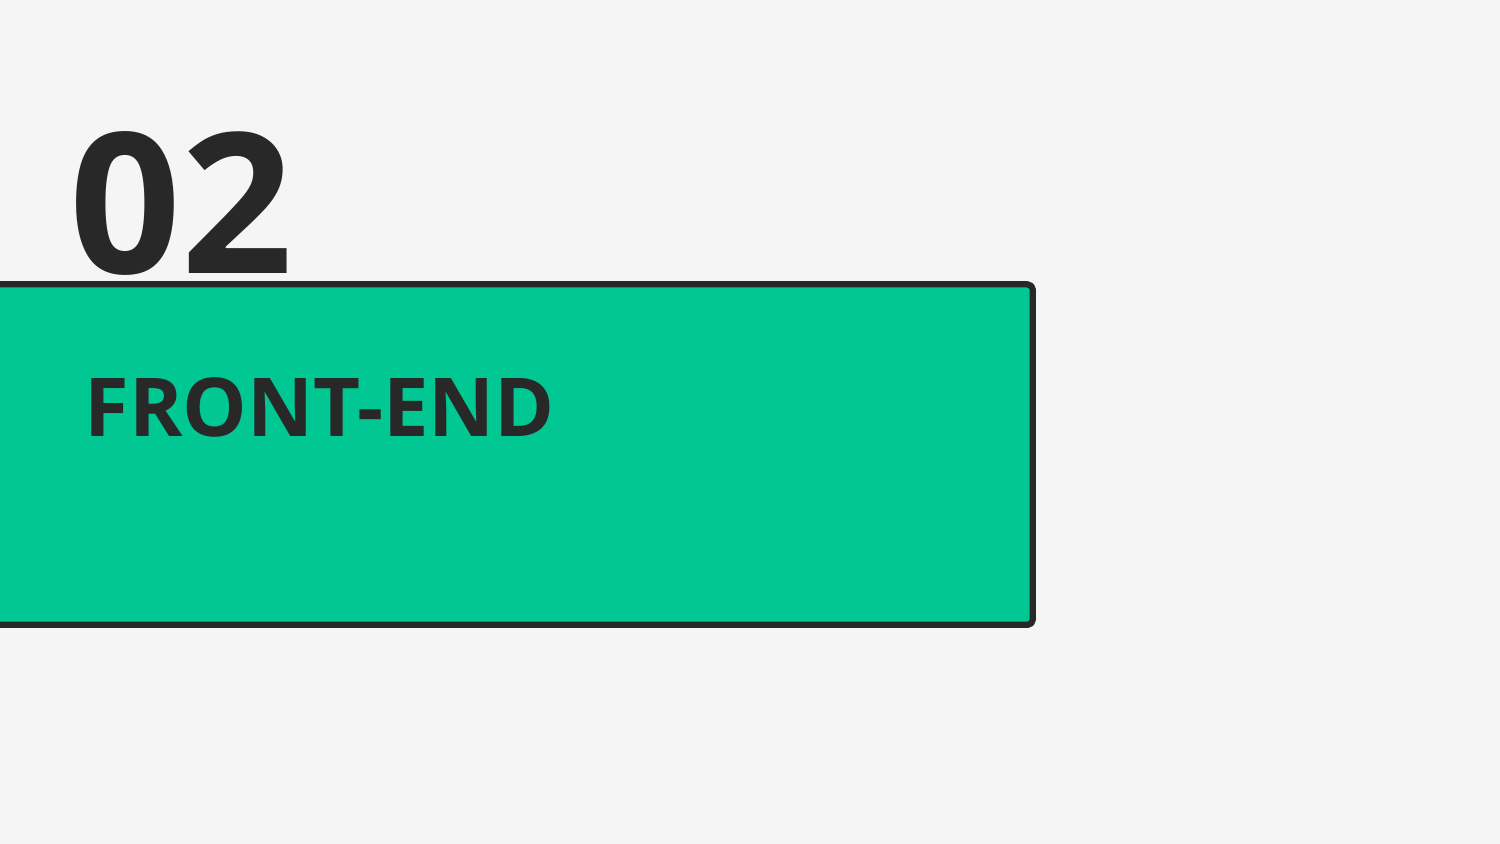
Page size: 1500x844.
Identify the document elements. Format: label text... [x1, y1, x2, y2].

text_box 02 [69, 12, 449, 279]
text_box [0, 281, 1034, 626]
